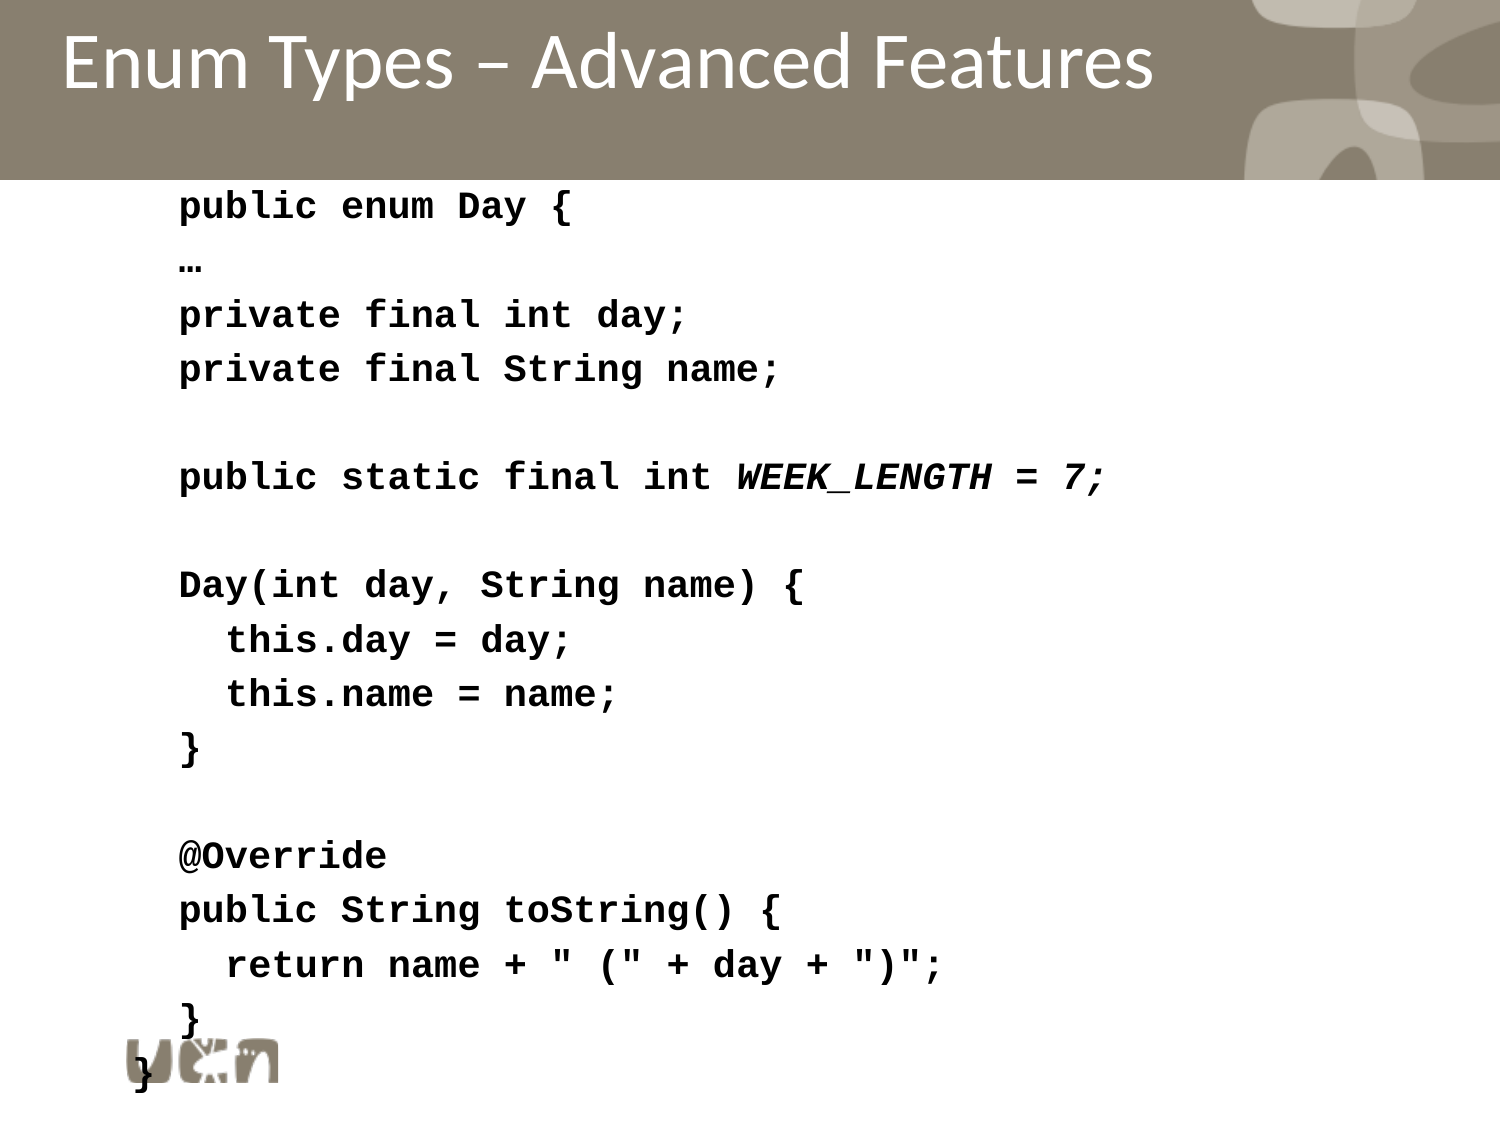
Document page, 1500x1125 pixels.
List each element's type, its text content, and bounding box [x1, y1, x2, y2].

list public enum Day { … private final int day; private final String name; public static final int WEEK_LENGTH = 7; Day(int day, String name) { this.day = day; this.name = name; } @Override public String toString() { return name + " (" + day + ")"; } } [117, 172, 1393, 1106]
title Enum Types – Advanced Features [46, 0, 1322, 113]
